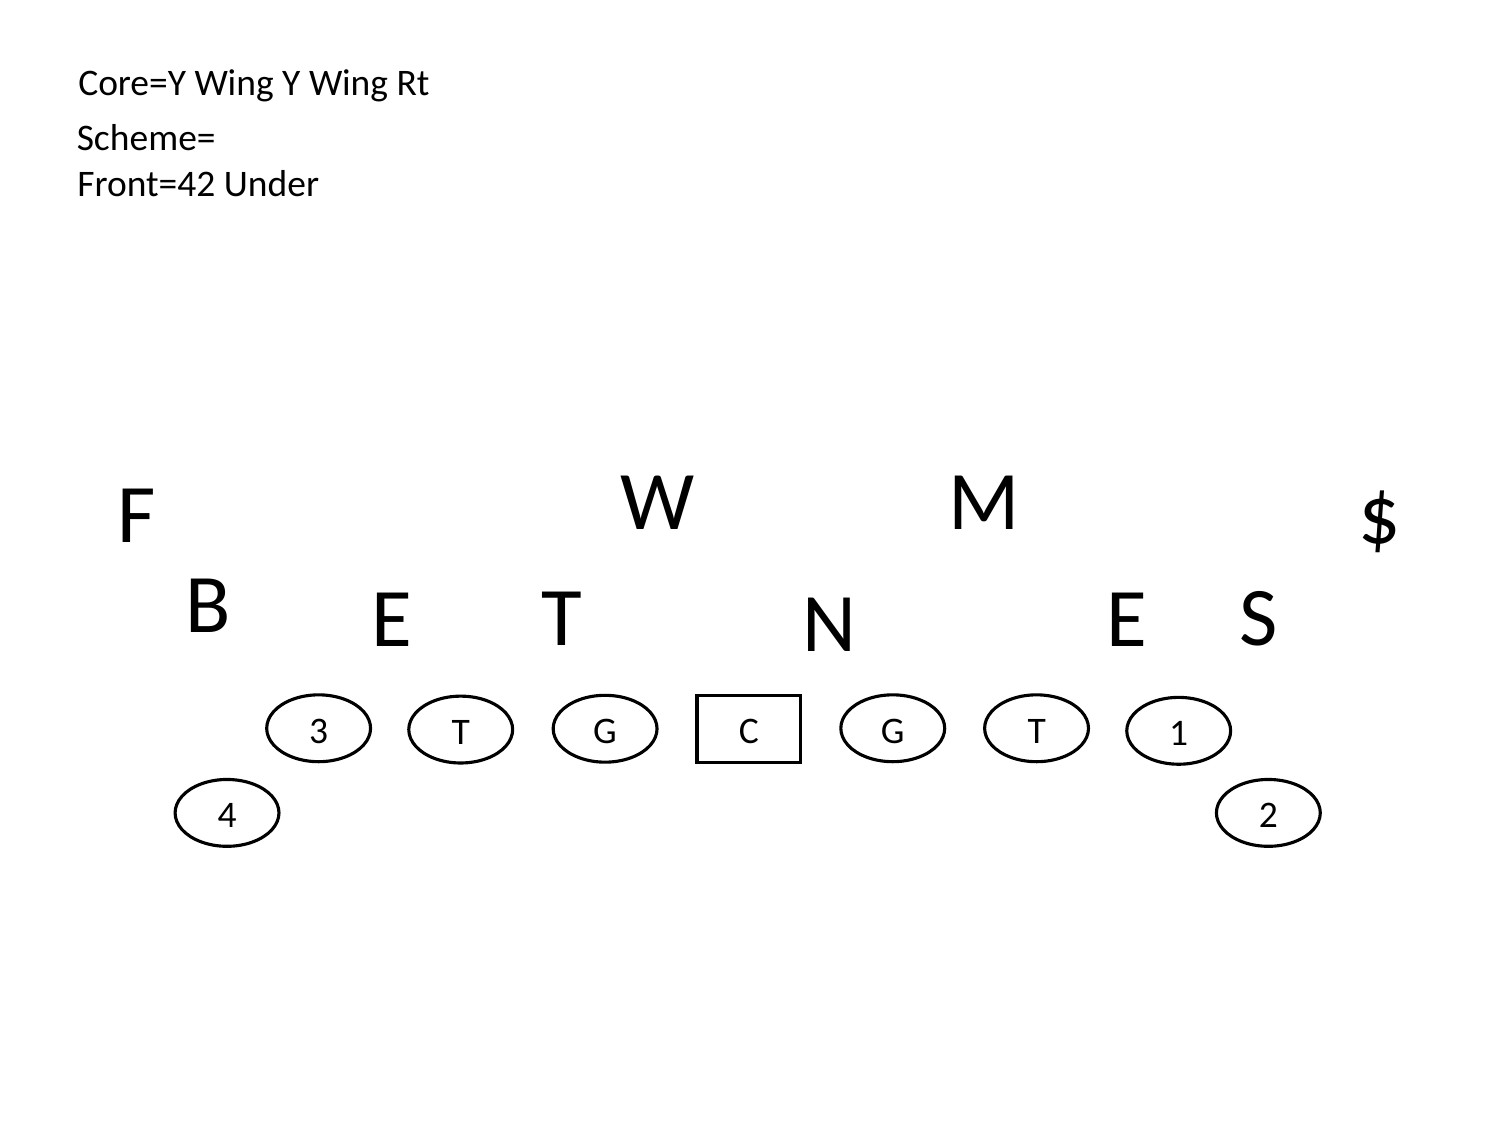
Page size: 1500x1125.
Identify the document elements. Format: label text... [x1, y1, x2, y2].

text_box C [696, 694, 802, 763]
text_box 4 [174, 778, 281, 848]
text_box W [606, 438, 710, 554]
text_box F [102, 452, 155, 567]
text_box B [170, 541, 246, 657]
text_box G [552, 694, 659, 764]
text_box M [934, 438, 1036, 554]
text_box T [983, 693, 1090, 763]
text_box S [1224, 554, 1293, 670]
text_box T [407, 695, 514, 765]
text_box E [1091, 555, 1163, 671]
text_box 3 [265, 693, 372, 763]
text_box 2 [1215, 778, 1322, 848]
text_box G [839, 693, 946, 763]
text_box T [526, 554, 598, 670]
text_box Core=Y Wing Y Wing Rt [63, 50, 445, 111]
text_box N [787, 561, 872, 676]
text_box E [356, 555, 428, 671]
text_box Scheme= [62, 105, 231, 166]
text_box 1 [1125, 696, 1232, 766]
text_box Front=42 Under [62, 151, 335, 211]
text_box $ [1343, 452, 1403, 568]
